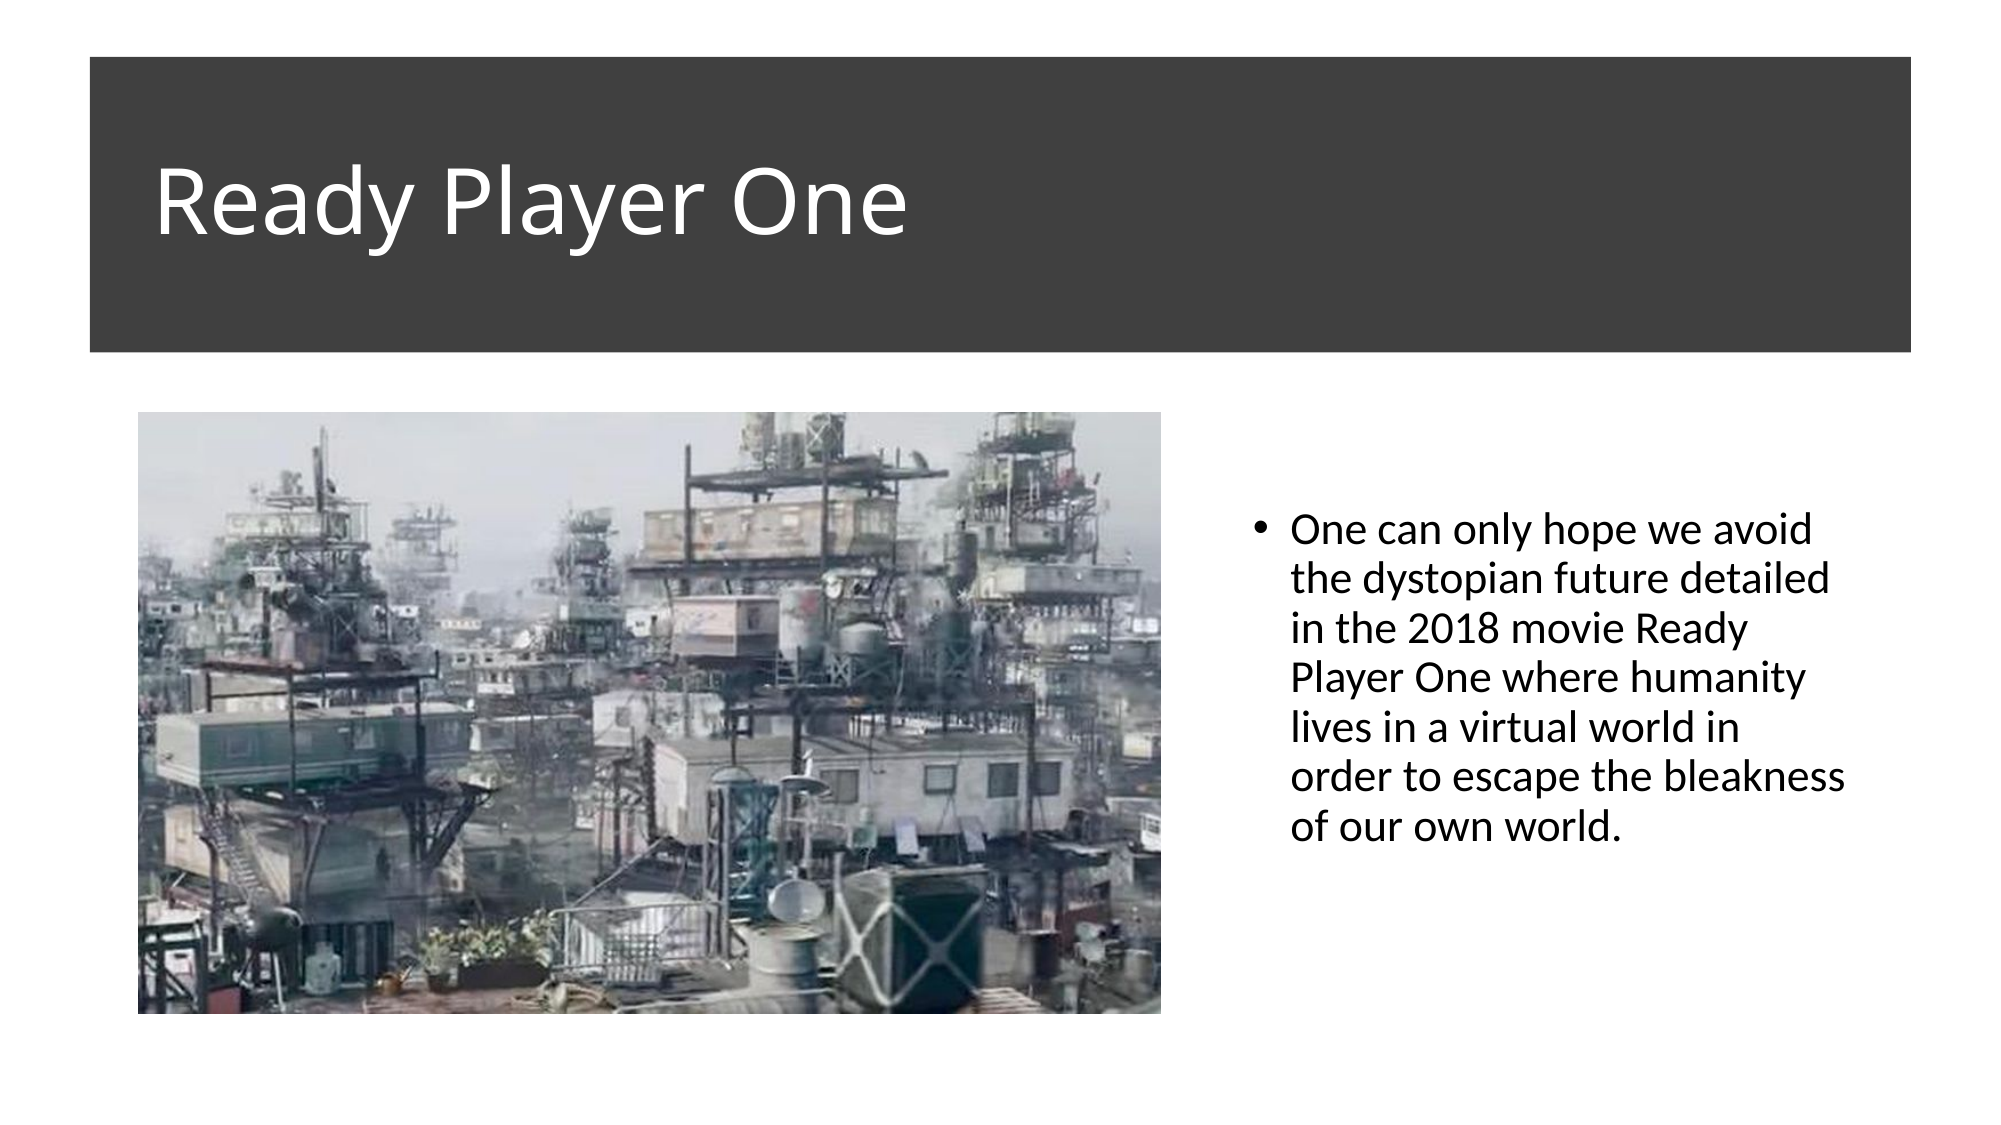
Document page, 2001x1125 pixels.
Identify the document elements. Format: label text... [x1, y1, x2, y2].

picture [137, 412, 1161, 1014]
list One can only hope we avoid the dystopian future detailed in the 2018 movie Ready Player One where humanity lives in a virtual world in order to escape the bleakness of our own world. [1237, 412, 1862, 1014]
text_box [89, 56, 1912, 353]
title Ready Player One [137, 96, 1863, 314]
